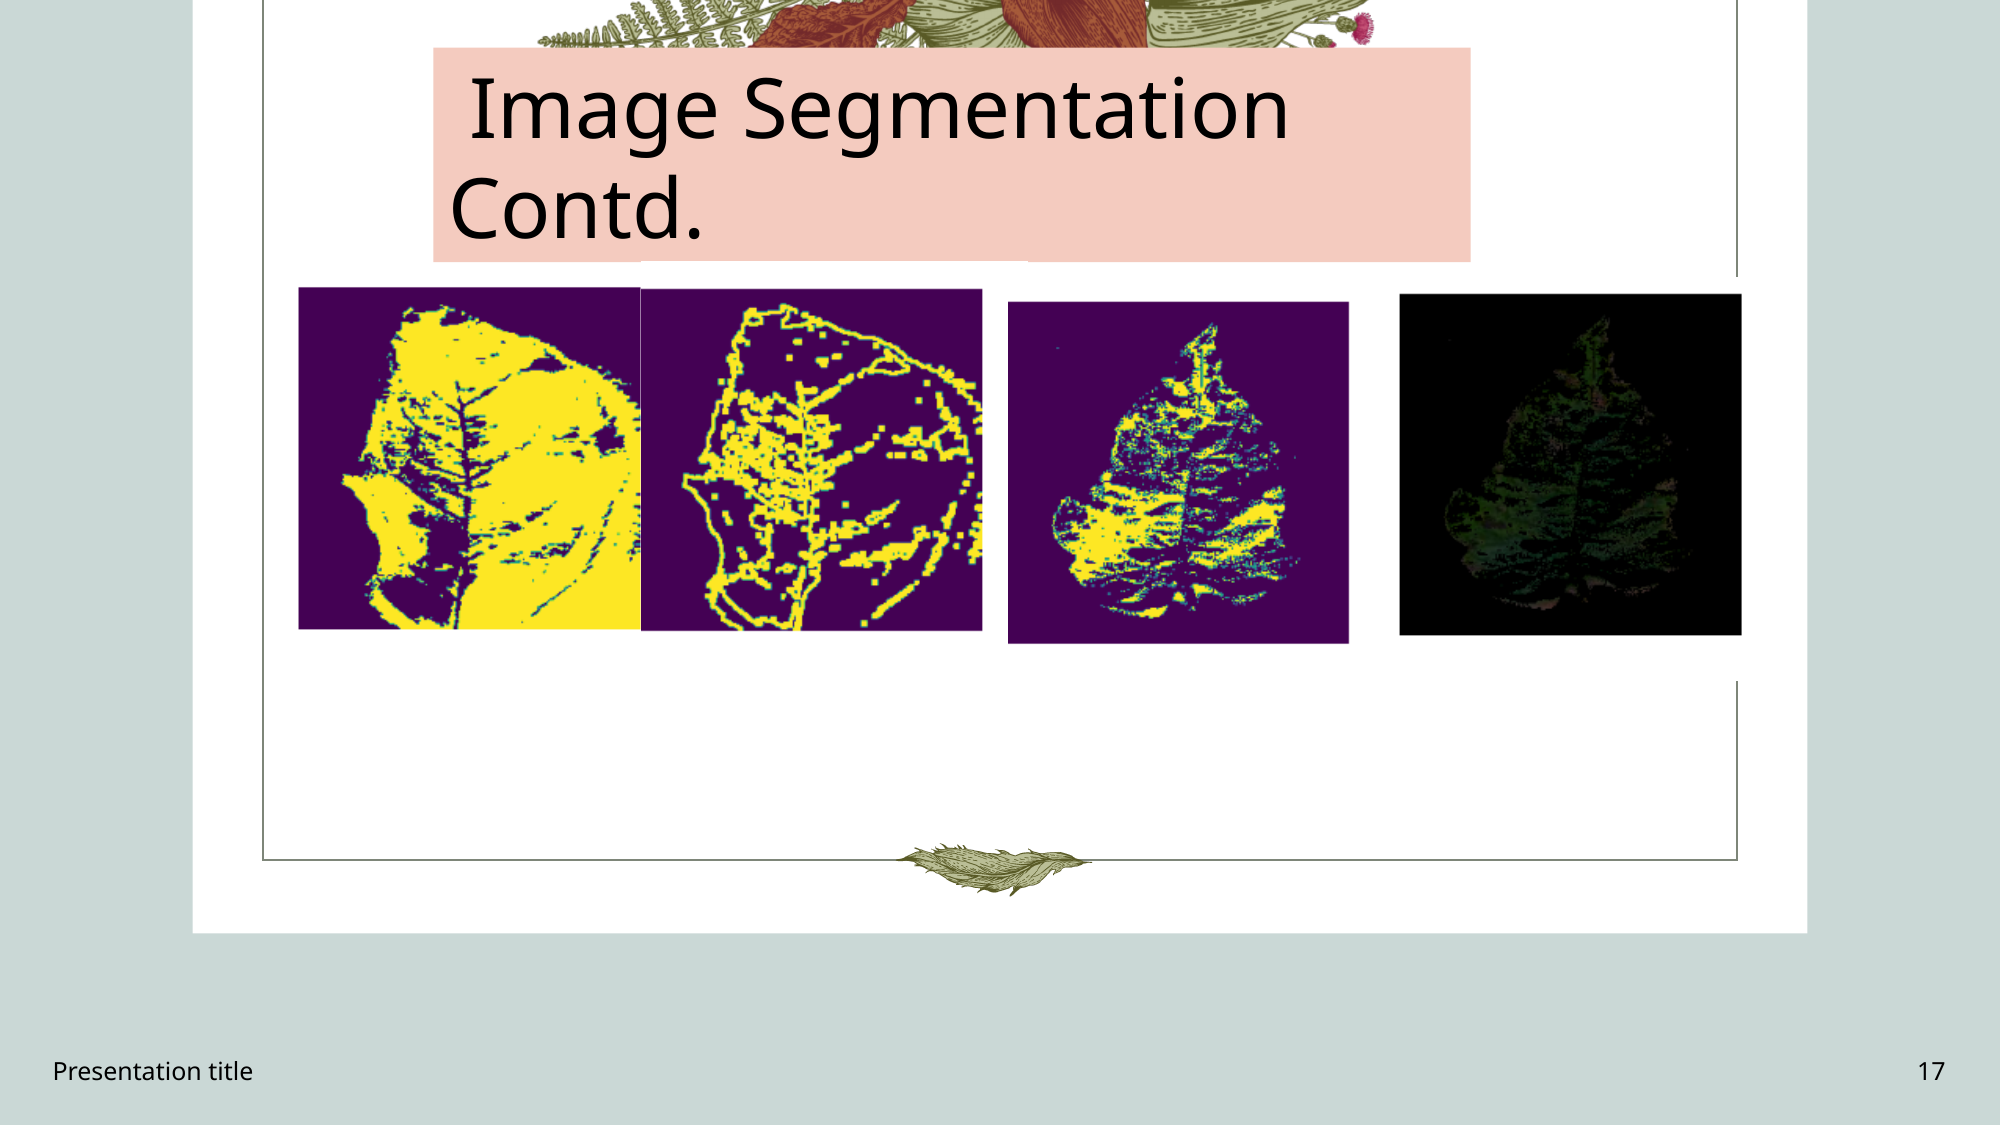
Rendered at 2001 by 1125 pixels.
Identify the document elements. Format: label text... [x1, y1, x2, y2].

text_box [291, 202, 1709, 277]
picture [291, 261, 1778, 681]
picture [894, 838, 1093, 897]
footer Presentation title [37, 1042, 713, 1103]
slide_number 17 [1510, 1042, 1961, 1103]
picture [535, 0, 1416, 47]
text_box Image Segmentation Contd. [433, 47, 1471, 202]
